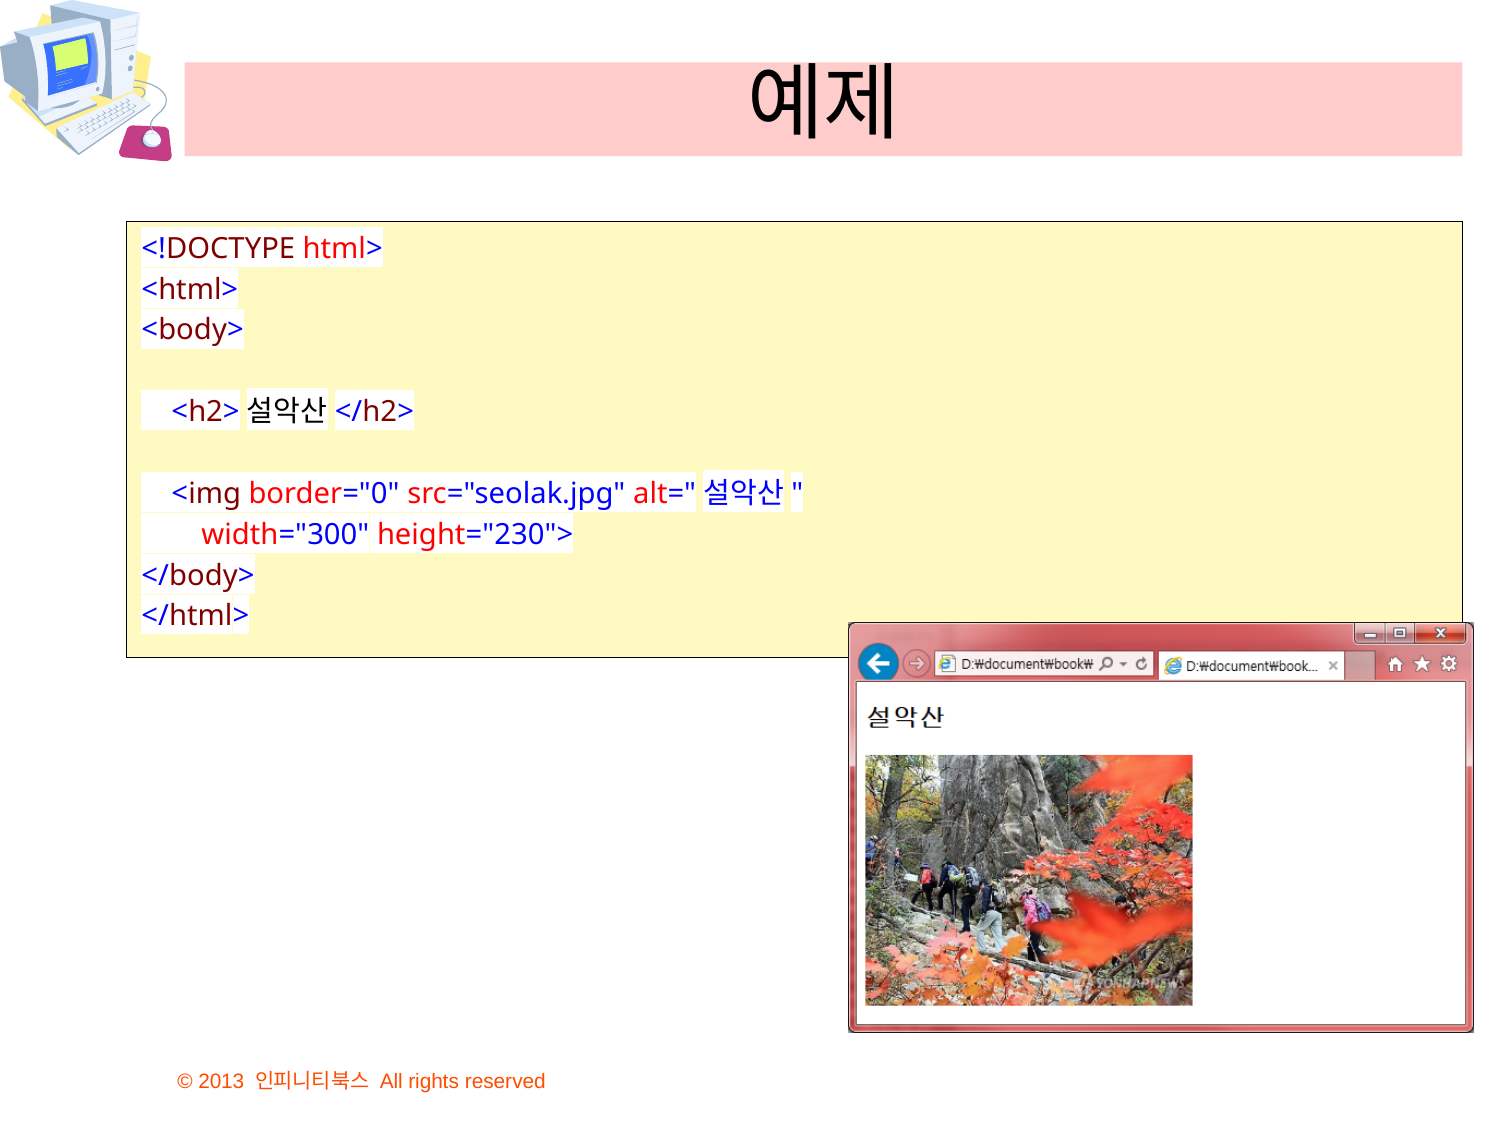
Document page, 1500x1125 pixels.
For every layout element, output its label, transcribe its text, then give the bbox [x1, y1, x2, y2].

text_box <!DOCTYPE html> <html> <body> <h2>설악산</h2> <img border="0" src="seolak.jpg" alt="설악산" width="300" height="230"> </body> </html> [126, 221, 1463, 658]
title 예제 [184, 62, 1463, 157]
picture [848, 622, 1474, 1033]
